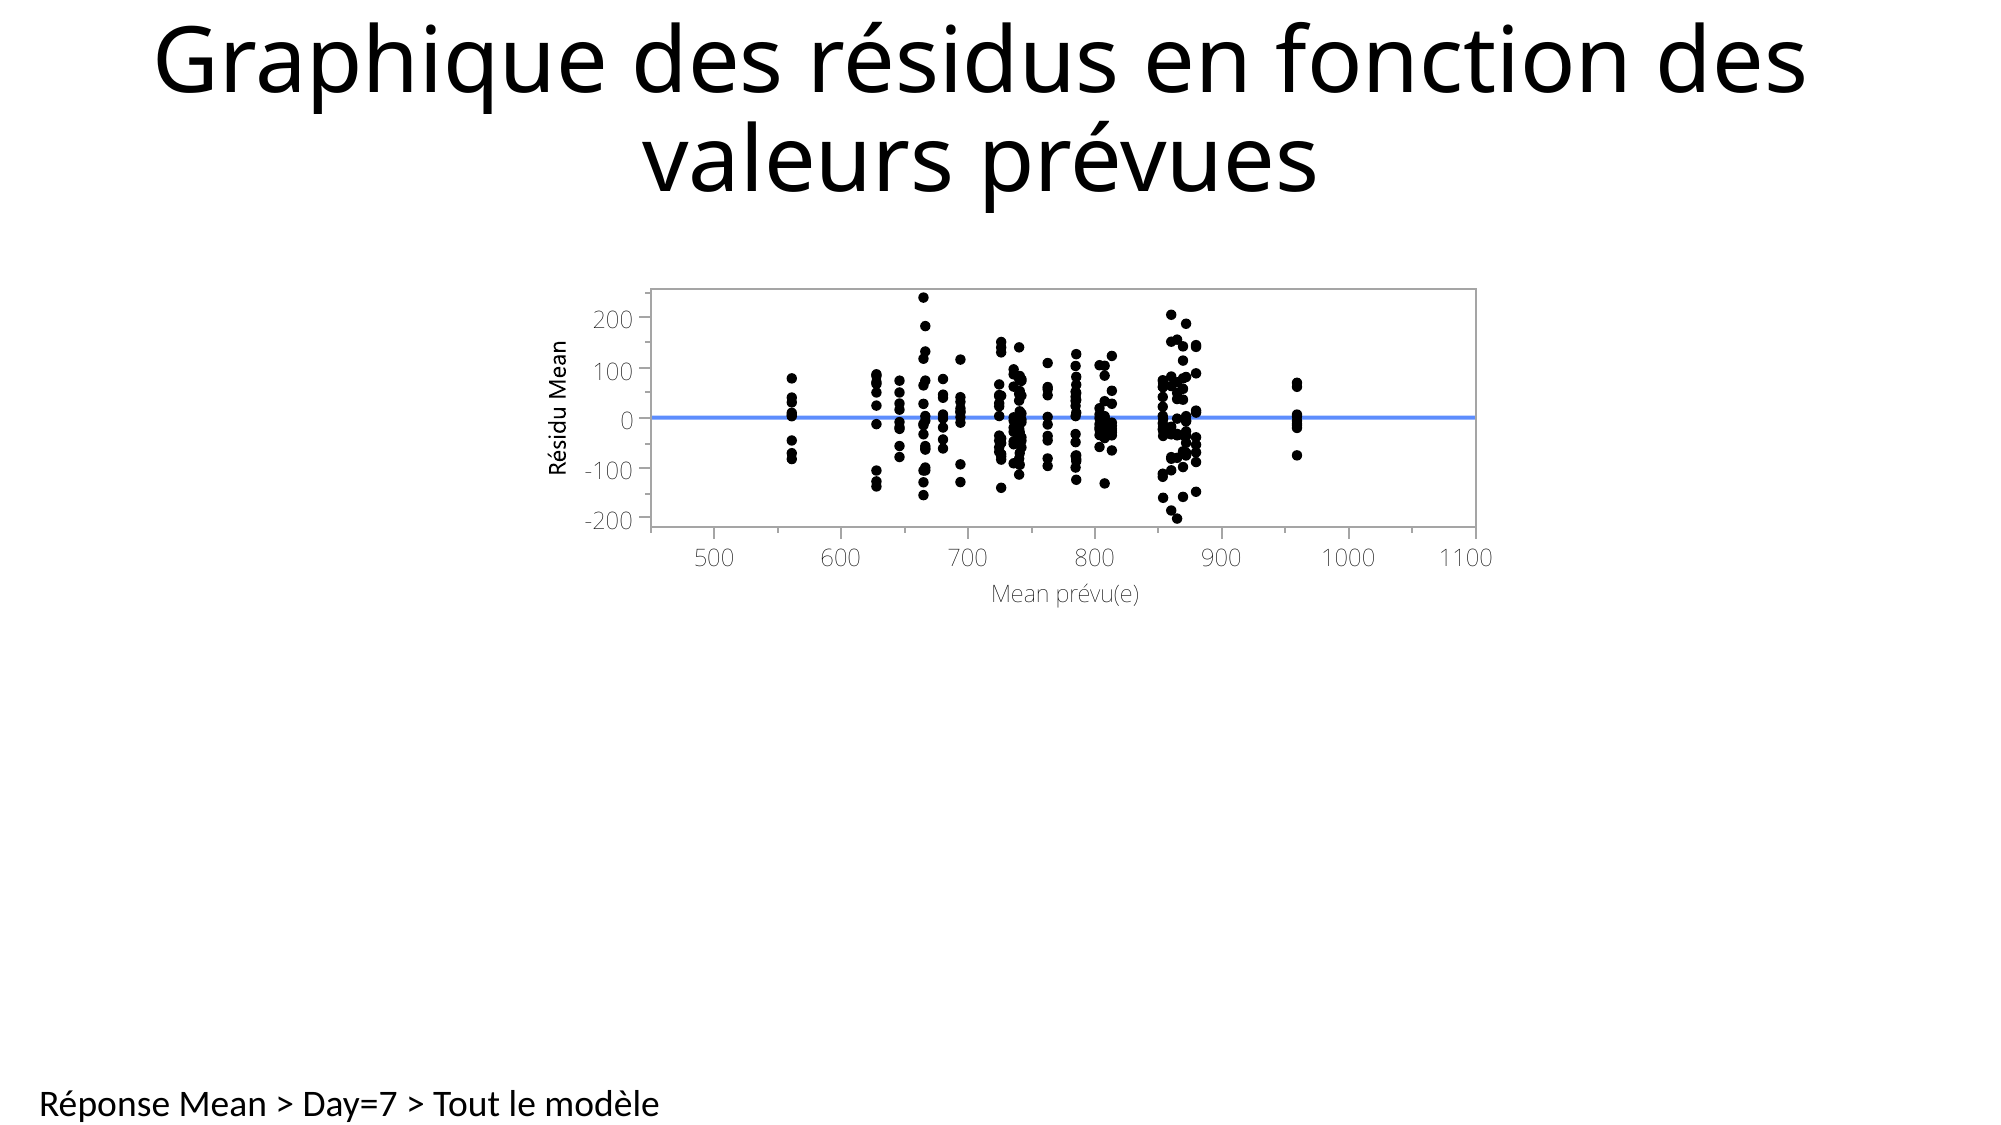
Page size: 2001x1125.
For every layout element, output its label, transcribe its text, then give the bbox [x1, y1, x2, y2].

text_box Réponse Mean > Day=7 > Tout le modèle [39, 1079, 661, 1125]
title Graphique des résidus en fonction des valeurs prévues [0, 0, 1963, 225]
picture [528, 270, 1510, 629]
